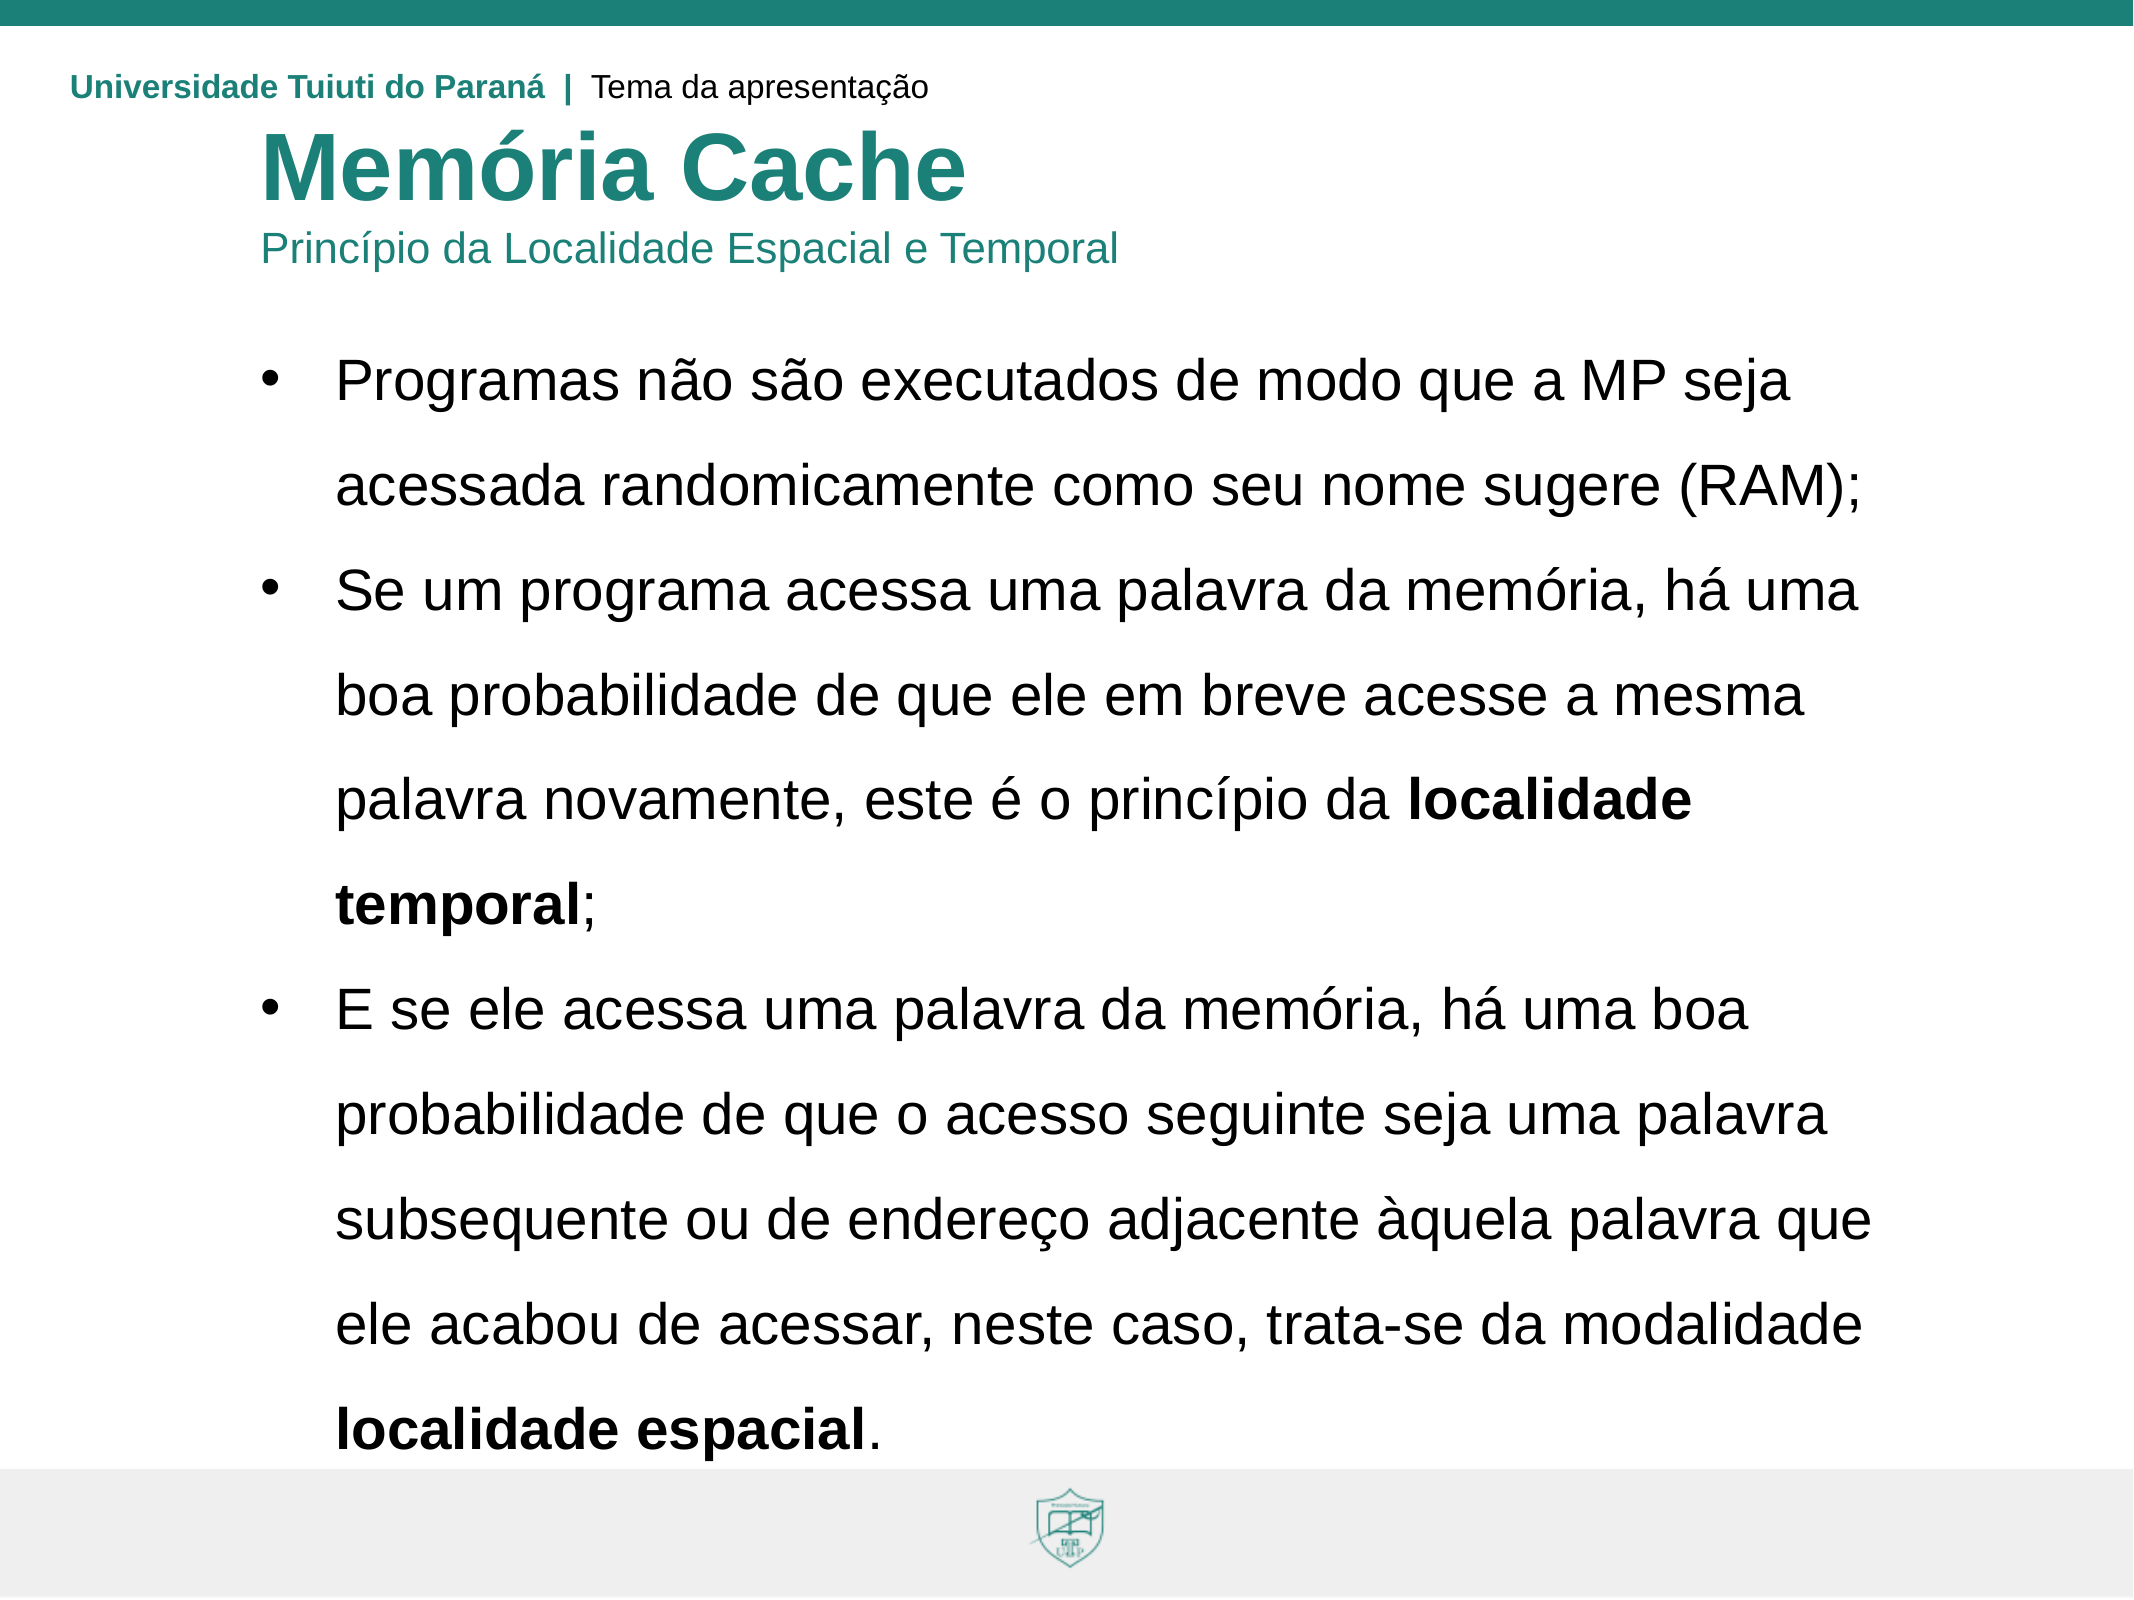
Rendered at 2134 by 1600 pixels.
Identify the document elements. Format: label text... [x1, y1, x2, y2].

picture [0, 0, 2134, 26]
text_box Universidade Tuiuti do Paraná | Tema da apresentação [63, 59, 936, 112]
text_box Memória Cache Princípio da Localidade Espacial e Temporal Programas não são executados de modo que a MP seja acessada randomicamente como seu nome sugere (RAM); Se um programa acessa uma palavra da memória, há uma boa probabilidade de que ele em breve acesse a mesma palavra novamente, este é o princípio da localidade temporal; E se ele acessa uma palavra da memória, há uma boa probabilidade de que o acesso seguinte seja uma palavra subsequente ou de endereço adjacente àquela palavra que ele acabou de acessar, neste caso, trata-se da modalidade localidade espacial. [254, 98, 1940, 1468]
picture [0, 1469, 2134, 1598]
